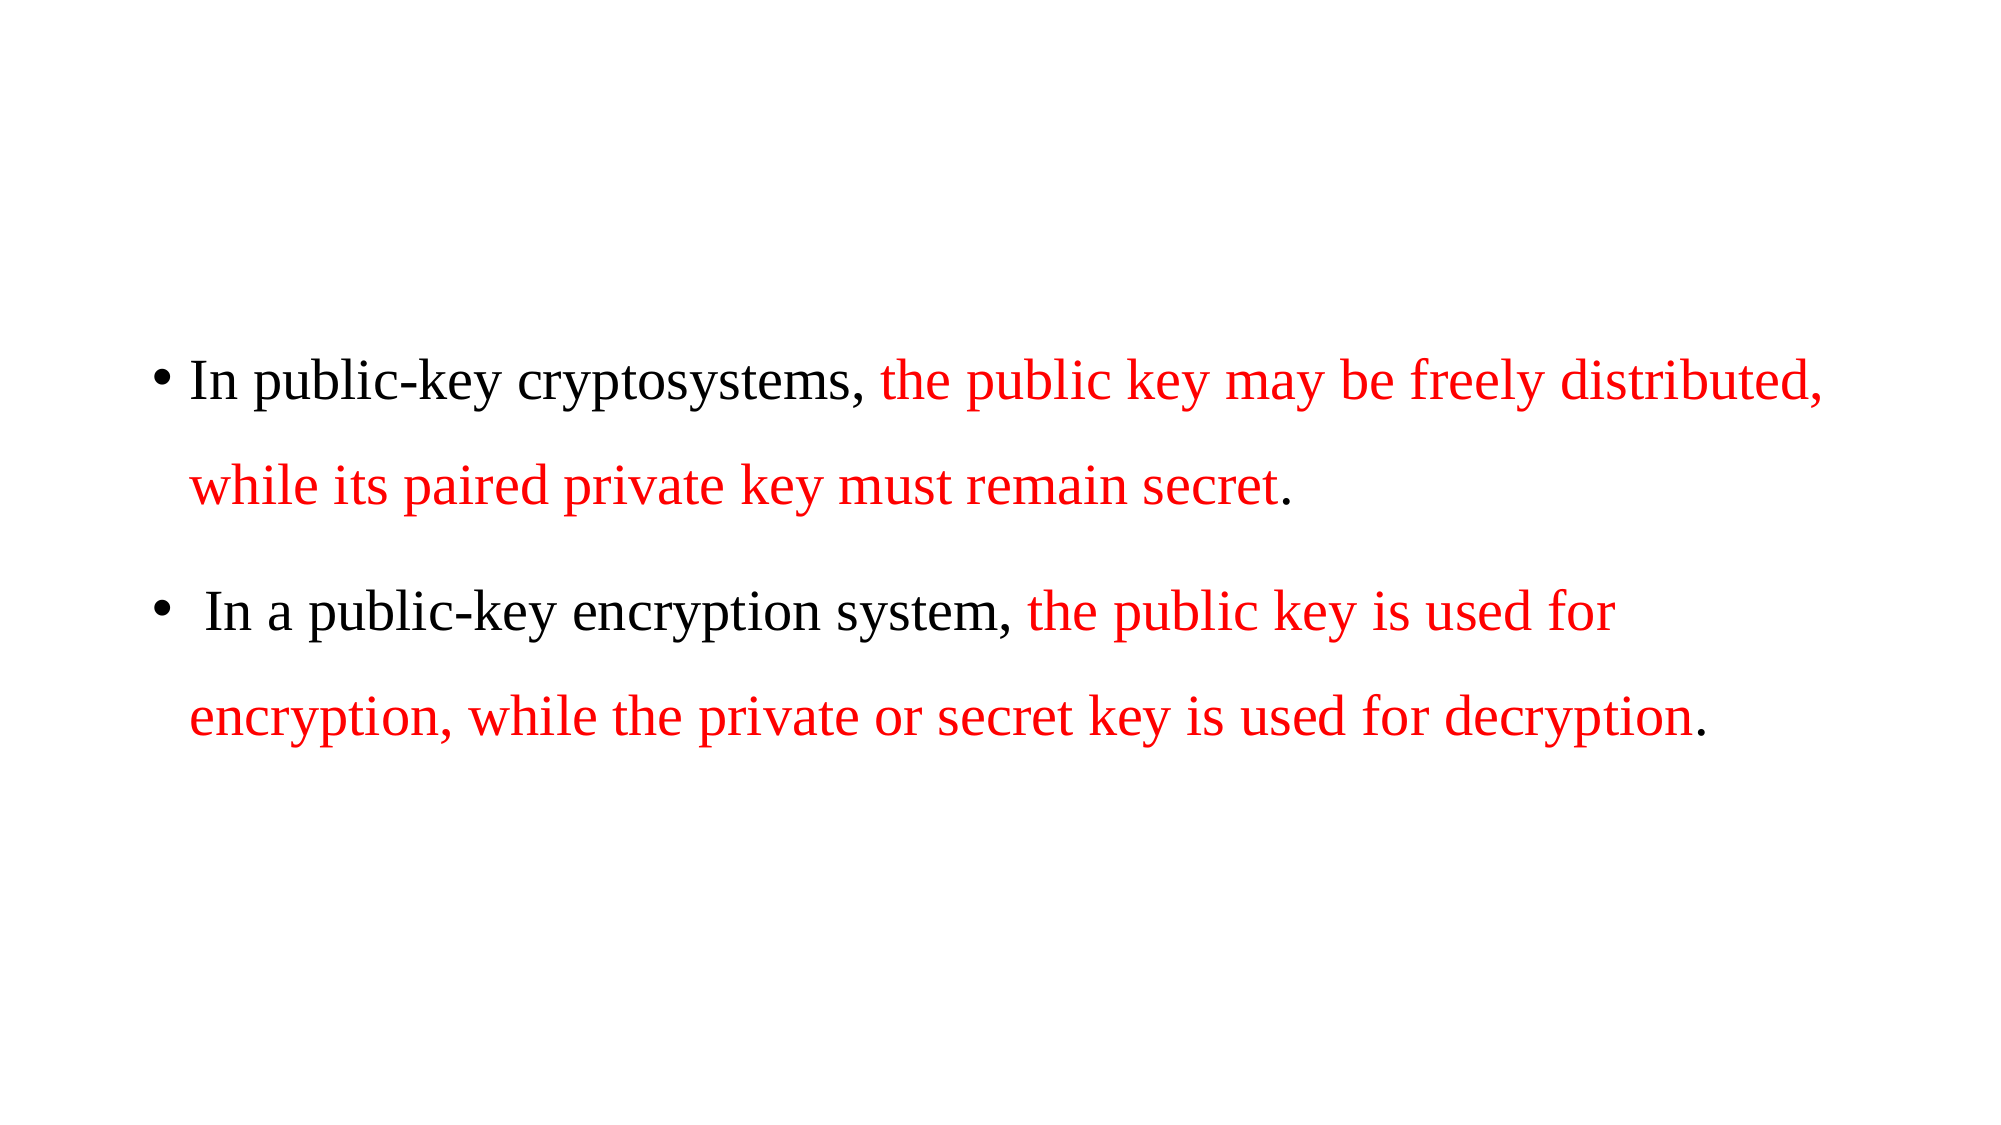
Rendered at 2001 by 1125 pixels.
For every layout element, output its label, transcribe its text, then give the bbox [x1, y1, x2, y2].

list In public-key cryptosystems, the public key may be freely distributed, while its paired private key must remain secret. In a public-key encryption system, the public key is used for encryption, while the private or secret key is used for decryption. [137, 299, 1863, 1014]
